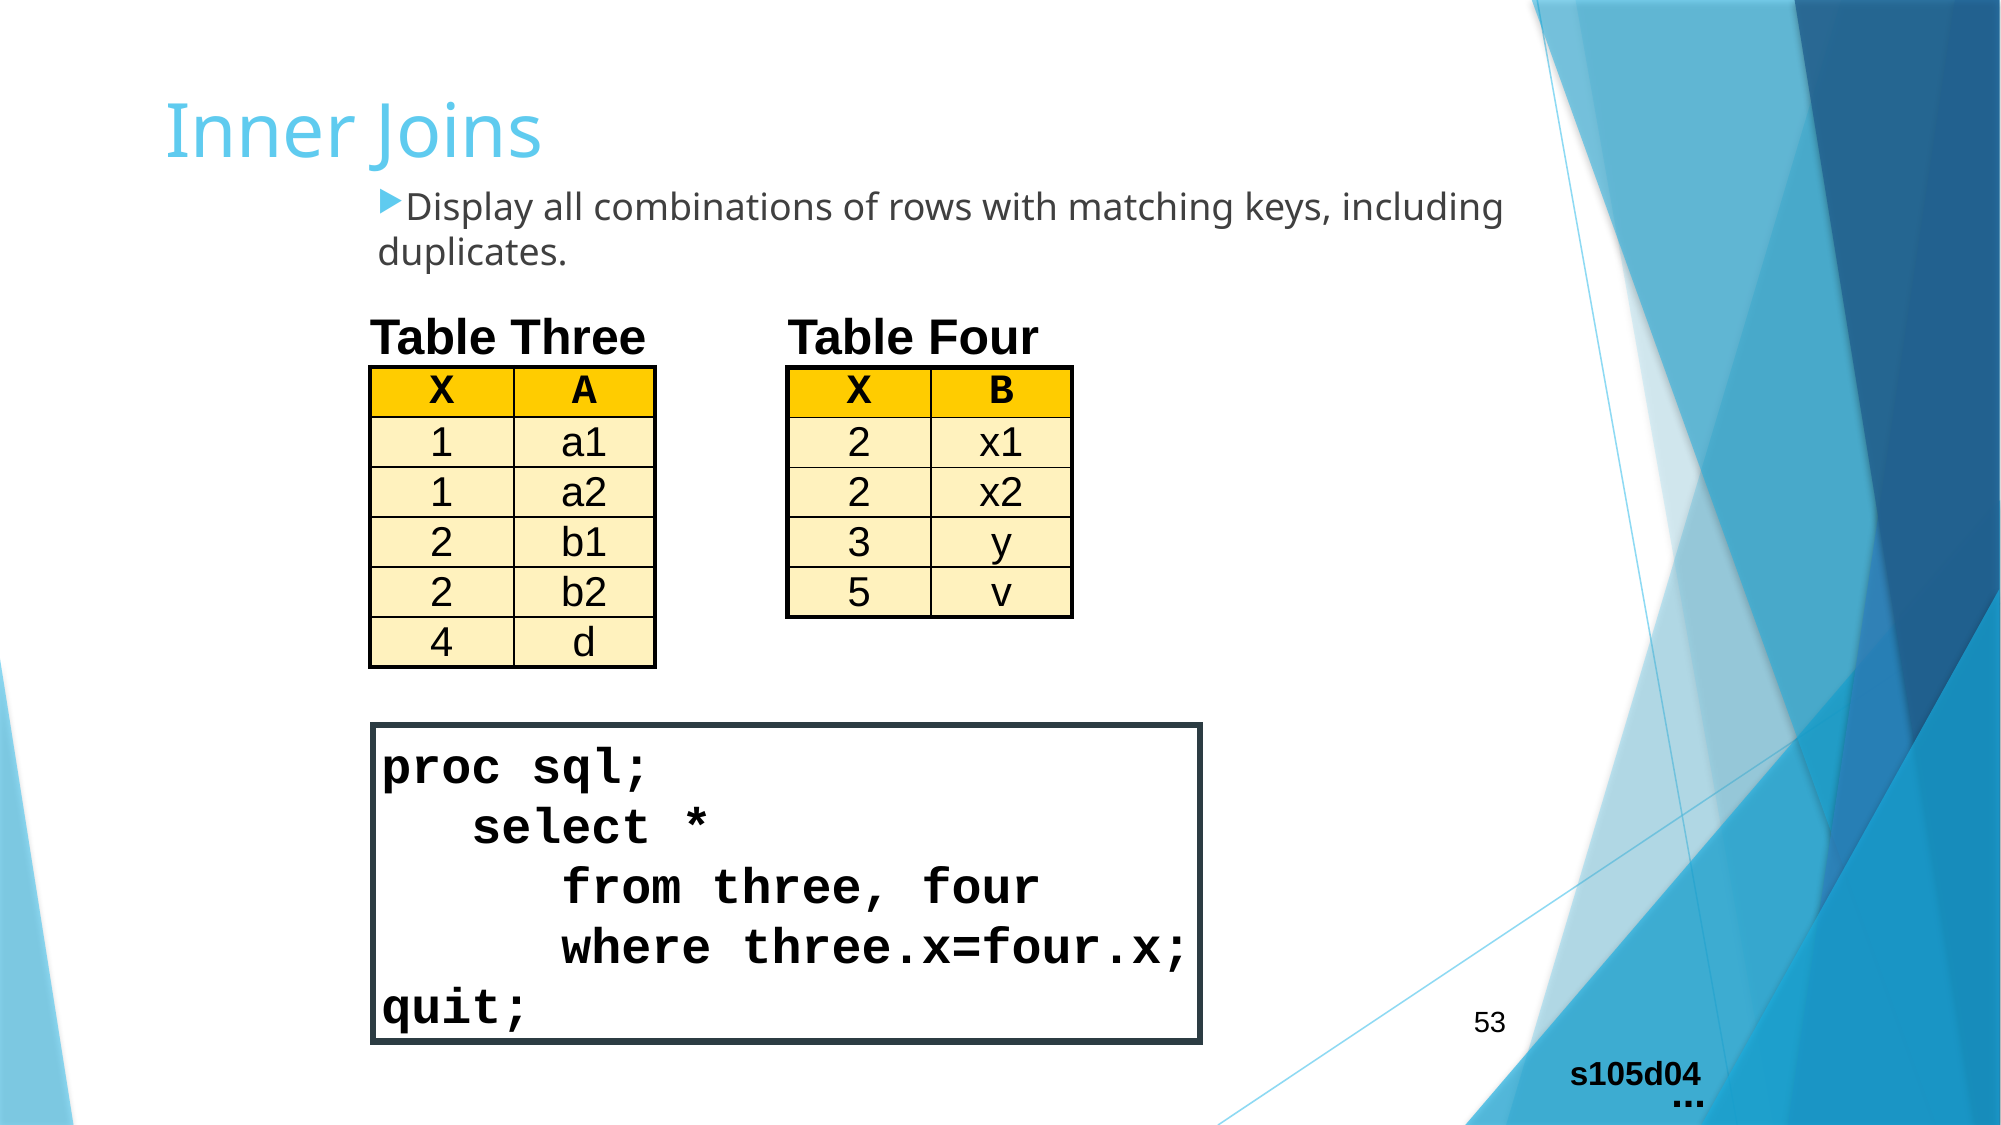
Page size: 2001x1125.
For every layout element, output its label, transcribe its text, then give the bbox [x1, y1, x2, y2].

list Display all combinations of rows with matching keys, including duplicates. [362, 175, 1641, 309]
table_header Table Four [788, 308, 1072, 365]
text_box ... [1656, 1058, 1721, 1124]
table_cell B [932, 370, 1070, 417]
slide_number 53 [1409, 991, 1522, 1051]
table_cell 5 [790, 568, 930, 615]
table_cell x1 [932, 418, 1070, 467]
table_cell 3 [790, 518, 930, 566]
table_cell A [515, 369, 653, 416]
table_cell 2 [790, 418, 930, 467]
table_cell 4 [372, 618, 513, 665]
table_cell X [790, 370, 930, 417]
table_cell 1 [372, 468, 513, 516]
text_box s105d04 [1555, 1037, 1716, 1107]
table_cell a1 [515, 418, 653, 466]
title Inner Joins [150, 75, 2000, 188]
table_cell y [932, 518, 1070, 566]
table_header Table Three [370, 307, 655, 365]
table_cell X [372, 369, 513, 416]
table_cell 2 [790, 468, 930, 516]
table_cell v [932, 568, 1070, 615]
table_cell x2 [932, 468, 1070, 516]
table_cell b1 [515, 518, 653, 566]
table_cell 1 [372, 418, 513, 466]
table_cell 2 [372, 518, 513, 566]
table_cell b2 [515, 568, 653, 616]
table_cell a2 [515, 468, 653, 516]
table_cell 2 [372, 568, 513, 616]
text_box proc sql; select * from three, four where three.x=four.x; quit; [373, 724, 1200, 1042]
table_cell d [515, 618, 653, 665]
